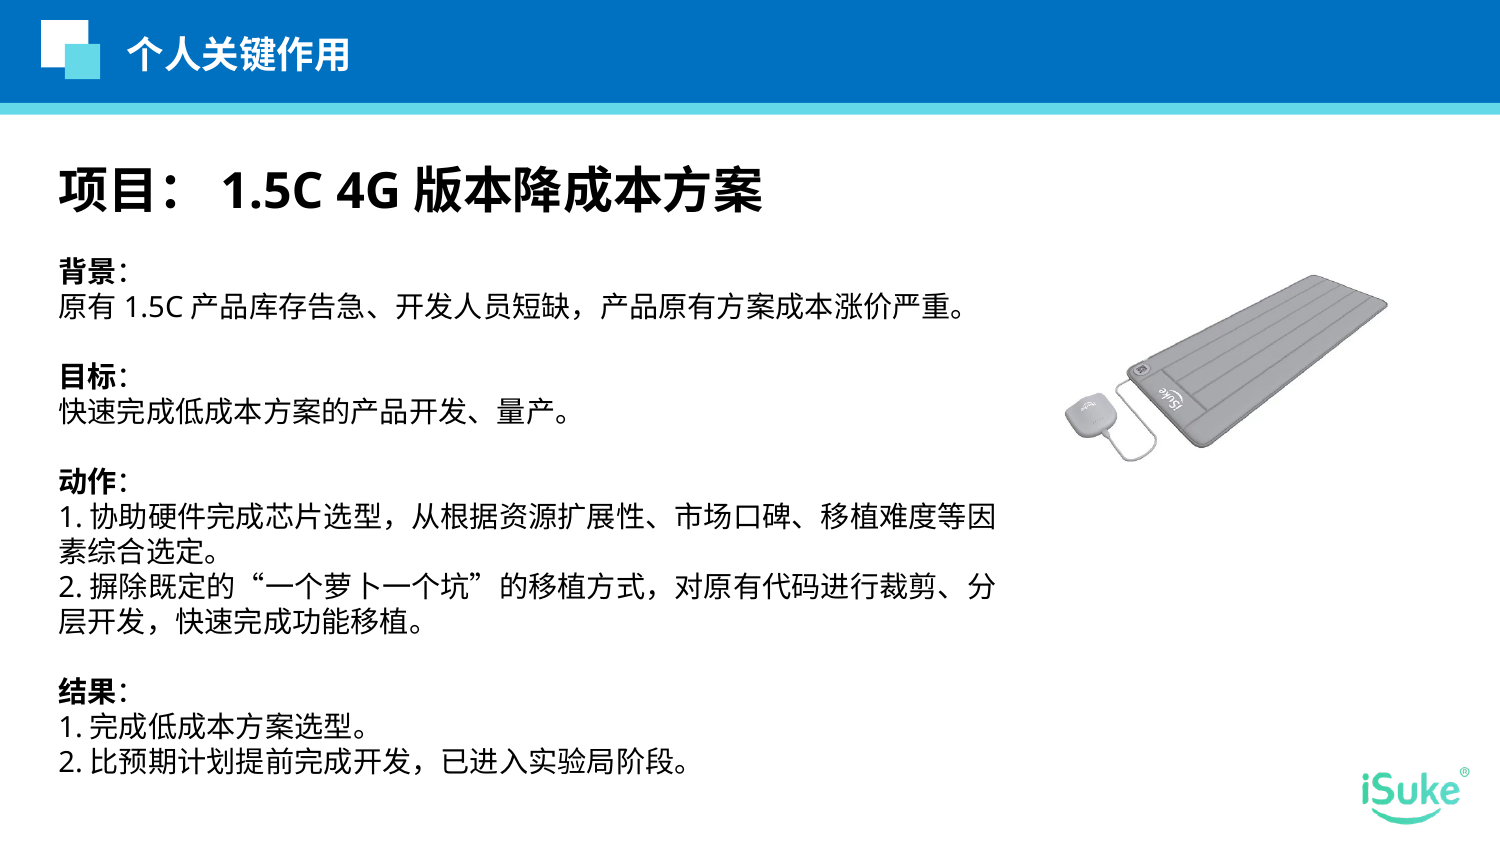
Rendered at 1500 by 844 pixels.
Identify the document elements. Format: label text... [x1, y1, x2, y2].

text_box [63, 42, 102, 81]
picture [997, 244, 1439, 543]
text_box [0, 0, 1500, 101]
text_box 个人关键作用 [112, 23, 750, 84]
text_box [39, 18, 91, 69]
text_box 项目：1.5C 4G版本降成本方案 背景： 原有1.5C产品库存告急、开发人员短缺，产品原有方案成本涨价严重。 目标： 快速完成低成本方案的产品开发、量产。 动作： 1.协助硬件完成芯片选型，从根据资源扩展性、市场口碑、移植难度等因素综合选定。 2.摒除既定的“一个萝卜一个坑”的移植方式，对原有代码进行裁剪、分层开发，快速完成功能移植。 结果： 1.完成低成本方案选型。 2.比预期计划提前完成开发，已进入实验局阶段。 [43, 151, 1024, 786]
text_box [0, 101, 1500, 117]
picture [1355, 764, 1471, 827]
